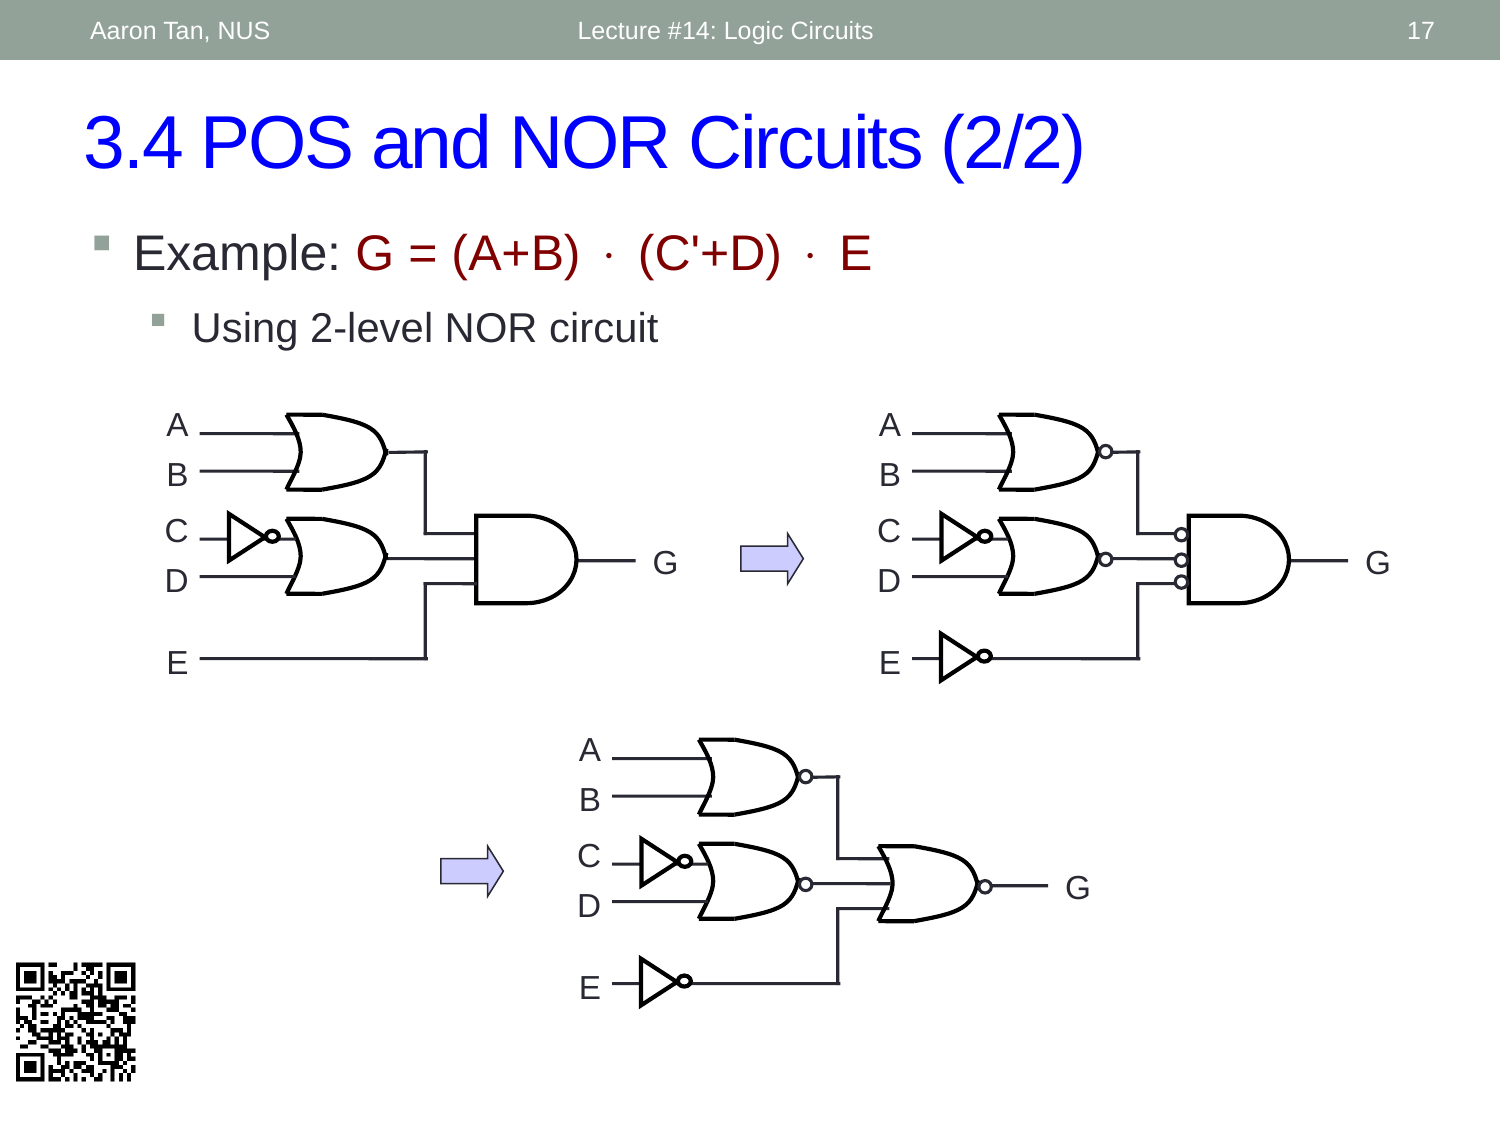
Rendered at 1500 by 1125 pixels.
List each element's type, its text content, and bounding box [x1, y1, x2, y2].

title 3.4 POS and NOR Circuits (2/2) [68, 86, 1429, 192]
slide_number Aaron Tan, NUS [75, 3, 550, 57]
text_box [140, 395, 697, 690]
slide_number 17 [1308, 3, 1450, 57]
picture [7, 954, 143, 1089]
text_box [440, 720, 1110, 1015]
text_box Example: G = (A+B)  (C'+D)  E Using 2-level NOR circuit [74, 212, 1425, 397]
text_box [740, 395, 1410, 690]
footer Lecture #14: Logic Circuits [562, 3, 1238, 57]
